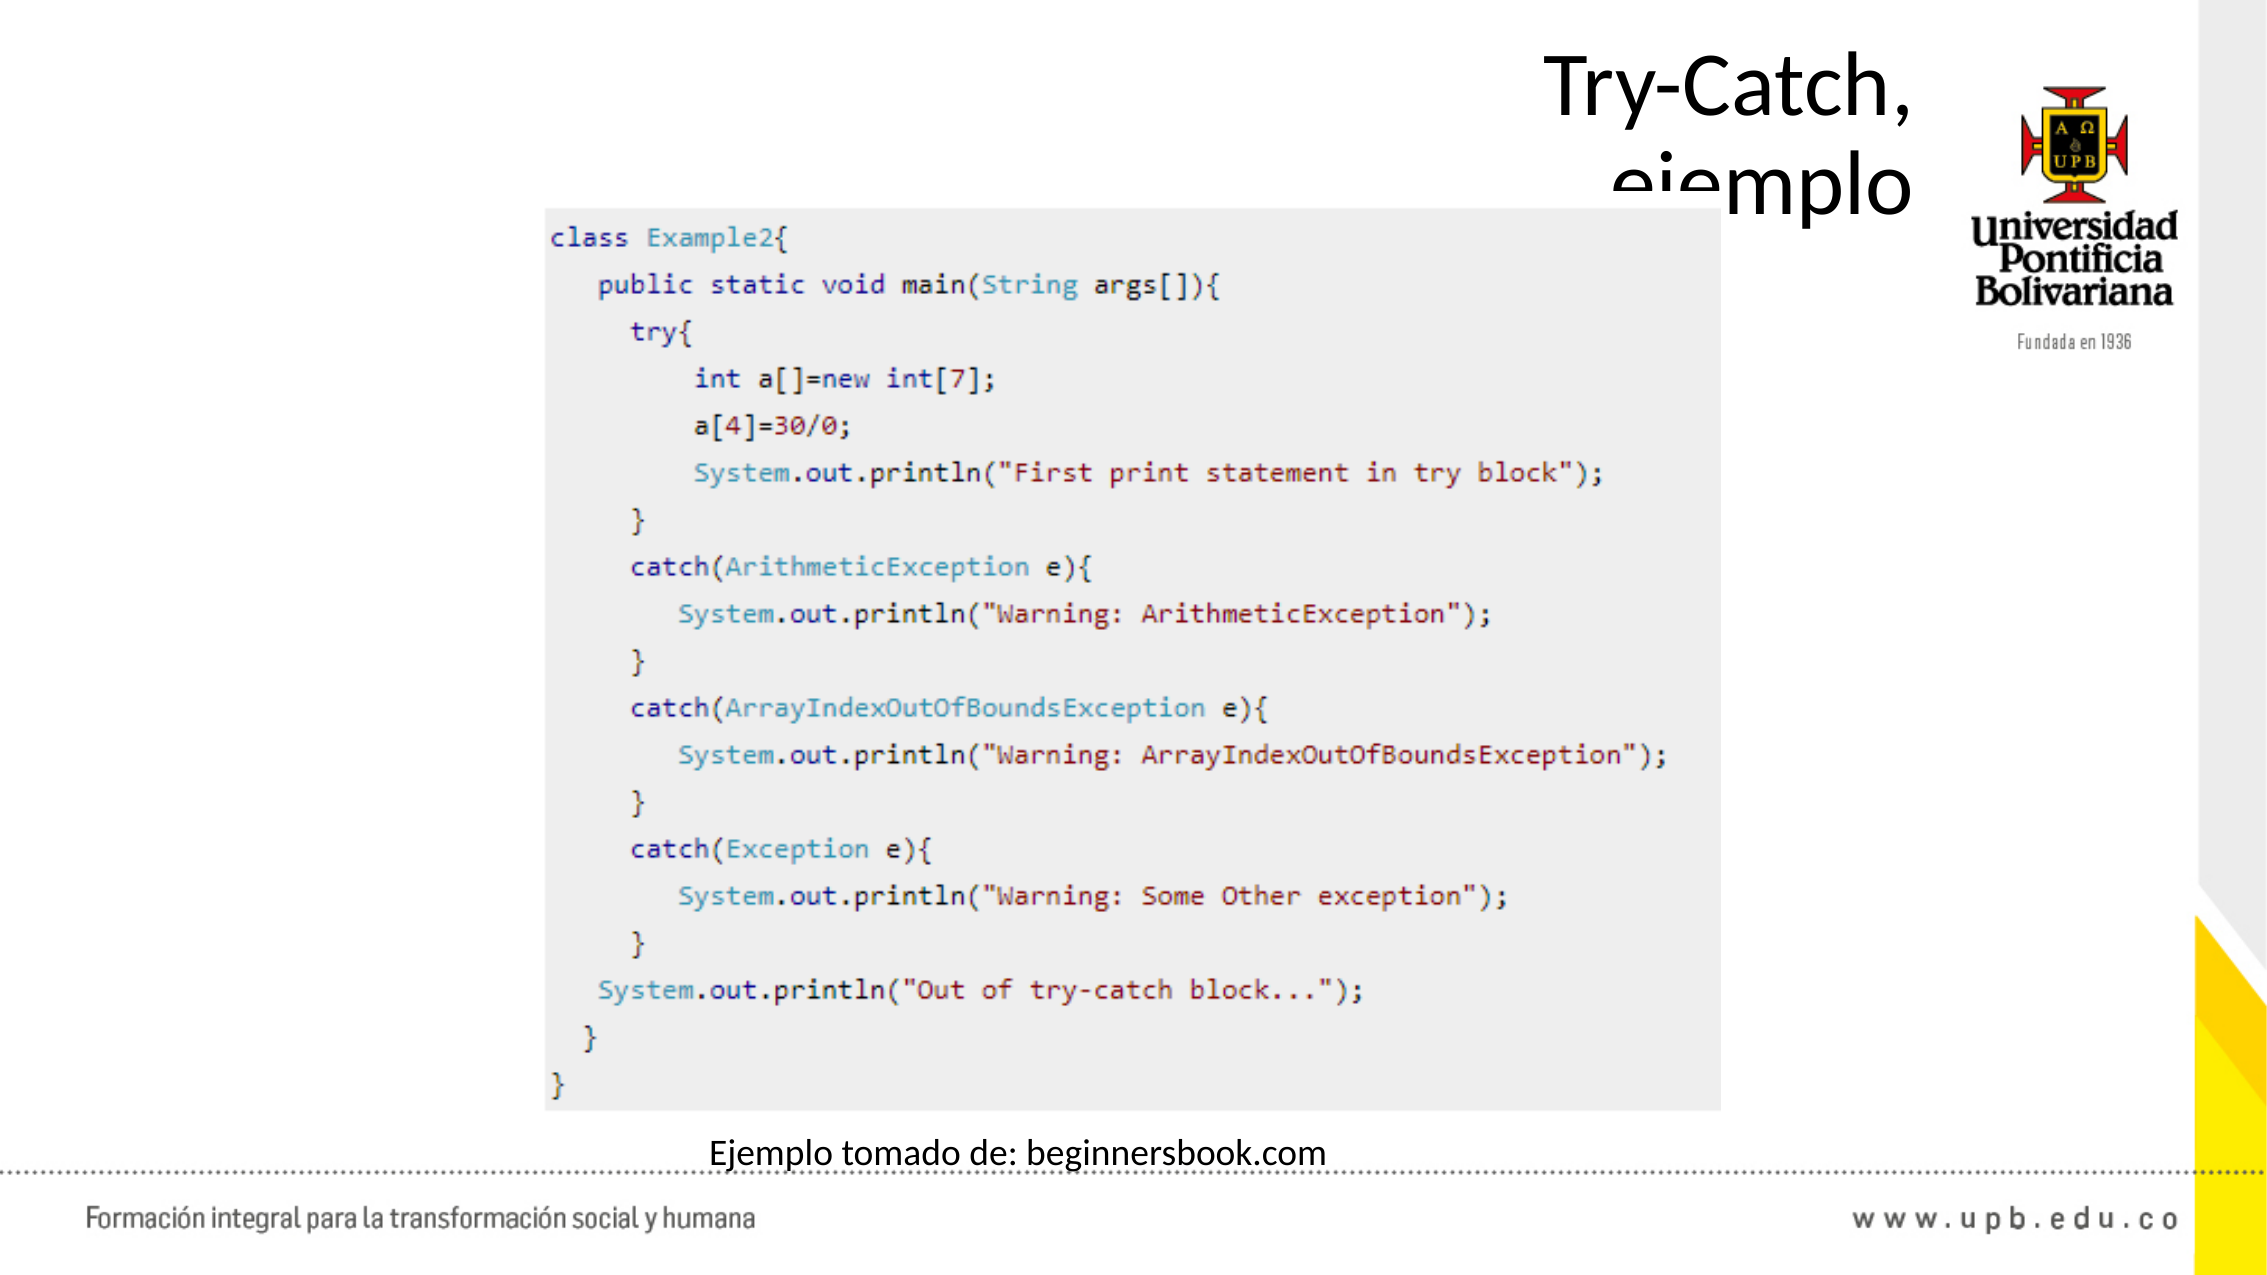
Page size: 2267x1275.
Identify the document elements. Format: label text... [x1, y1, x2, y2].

title Try-Catch, ejemplo [1206, 11, 1930, 259]
picture [0, 0, 2267, 1275]
text_box Ejemplo tomado de: beginnersbook.com [694, 1126, 1350, 1182]
